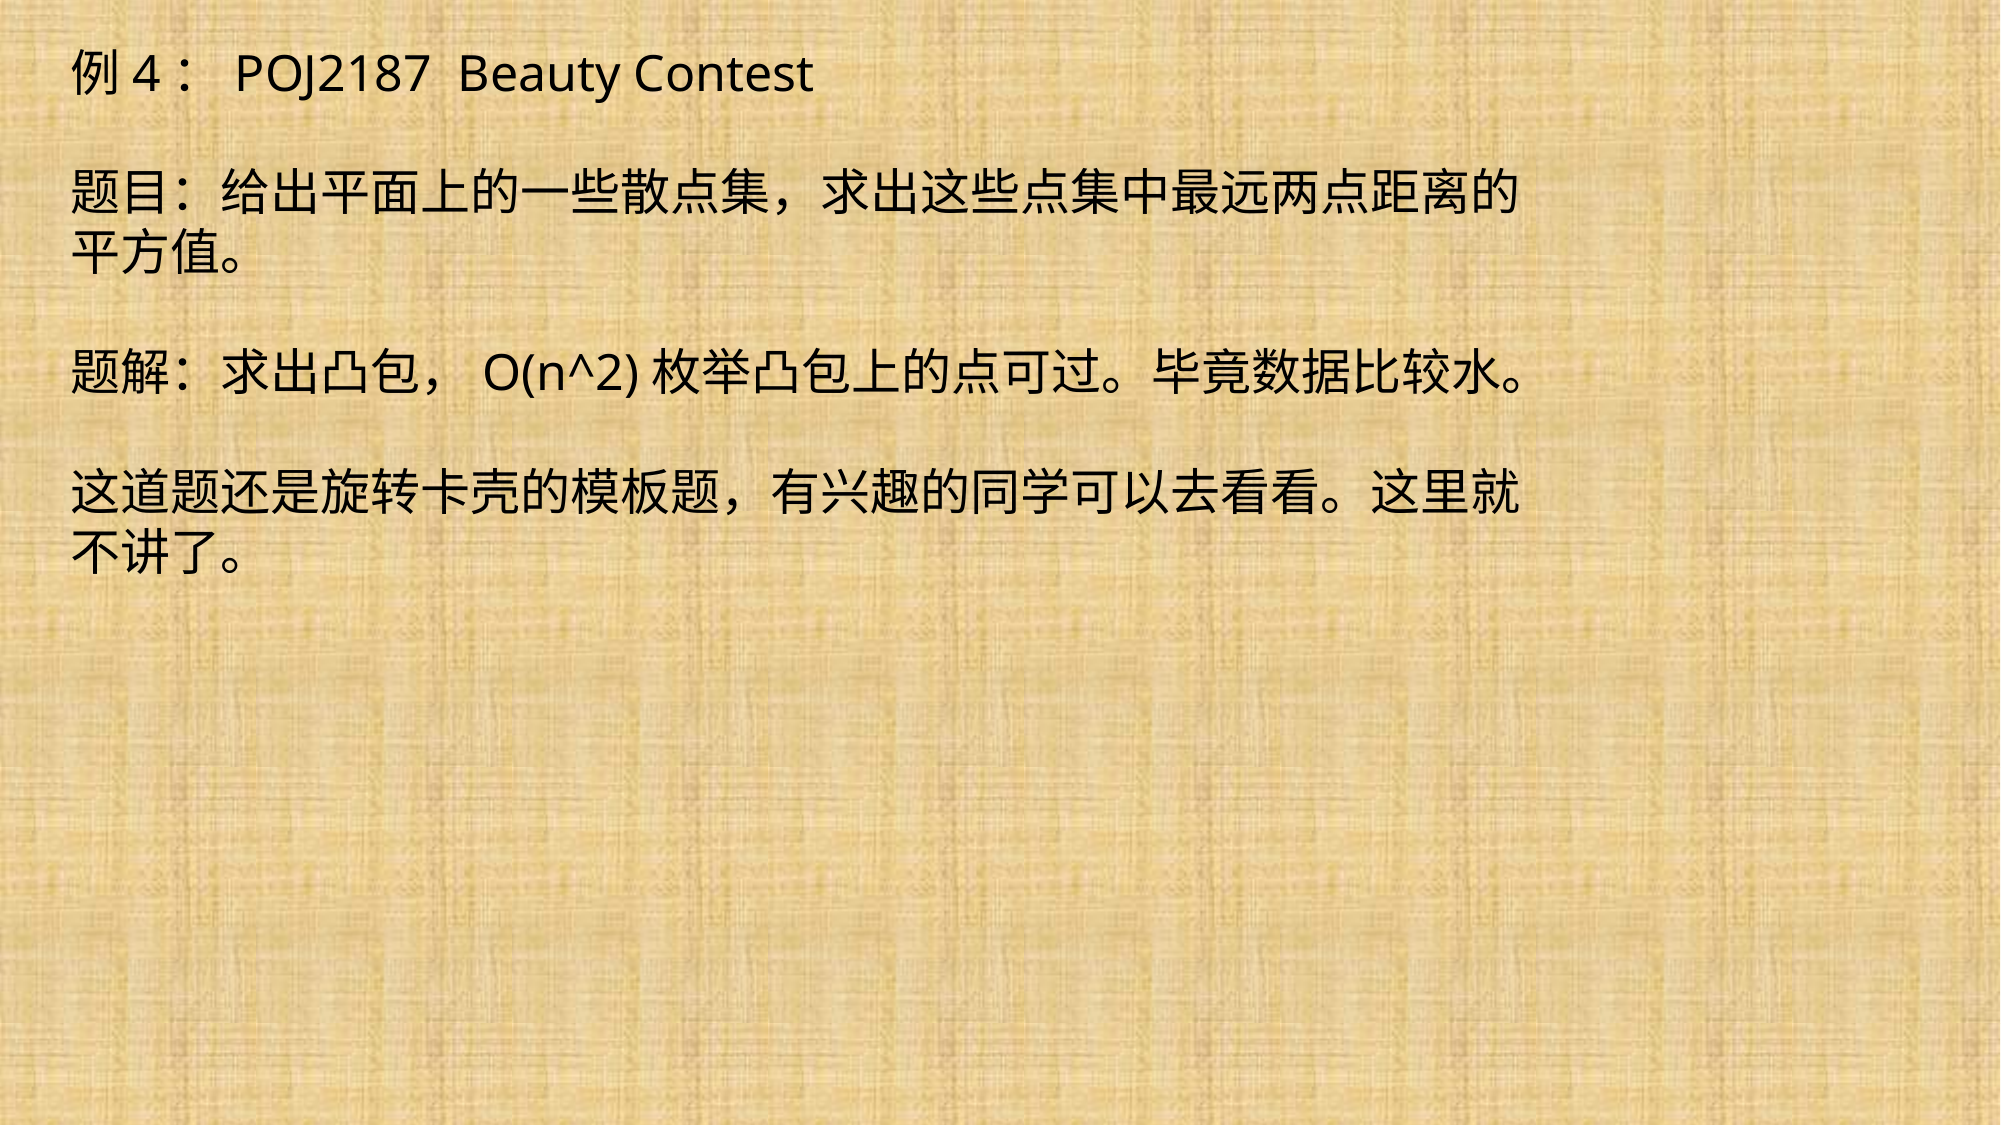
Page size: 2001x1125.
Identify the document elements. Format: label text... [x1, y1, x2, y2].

text_box 例4：POJ2187 Beauty Contest [55, 34, 1290, 110]
picture [0, 0, 2001, 1125]
text_box 题目：给出平面上的一些散点集，求出这些点集中最远两点距离的平方值。 题解：求出凸包，O(n^2)枚举凸包上的点可过。毕竟数据比较水。 这道题还是旋转卡壳的模板题，有兴趣的同学可以去看看。这里就不讲了。 [55, 152, 1583, 588]
